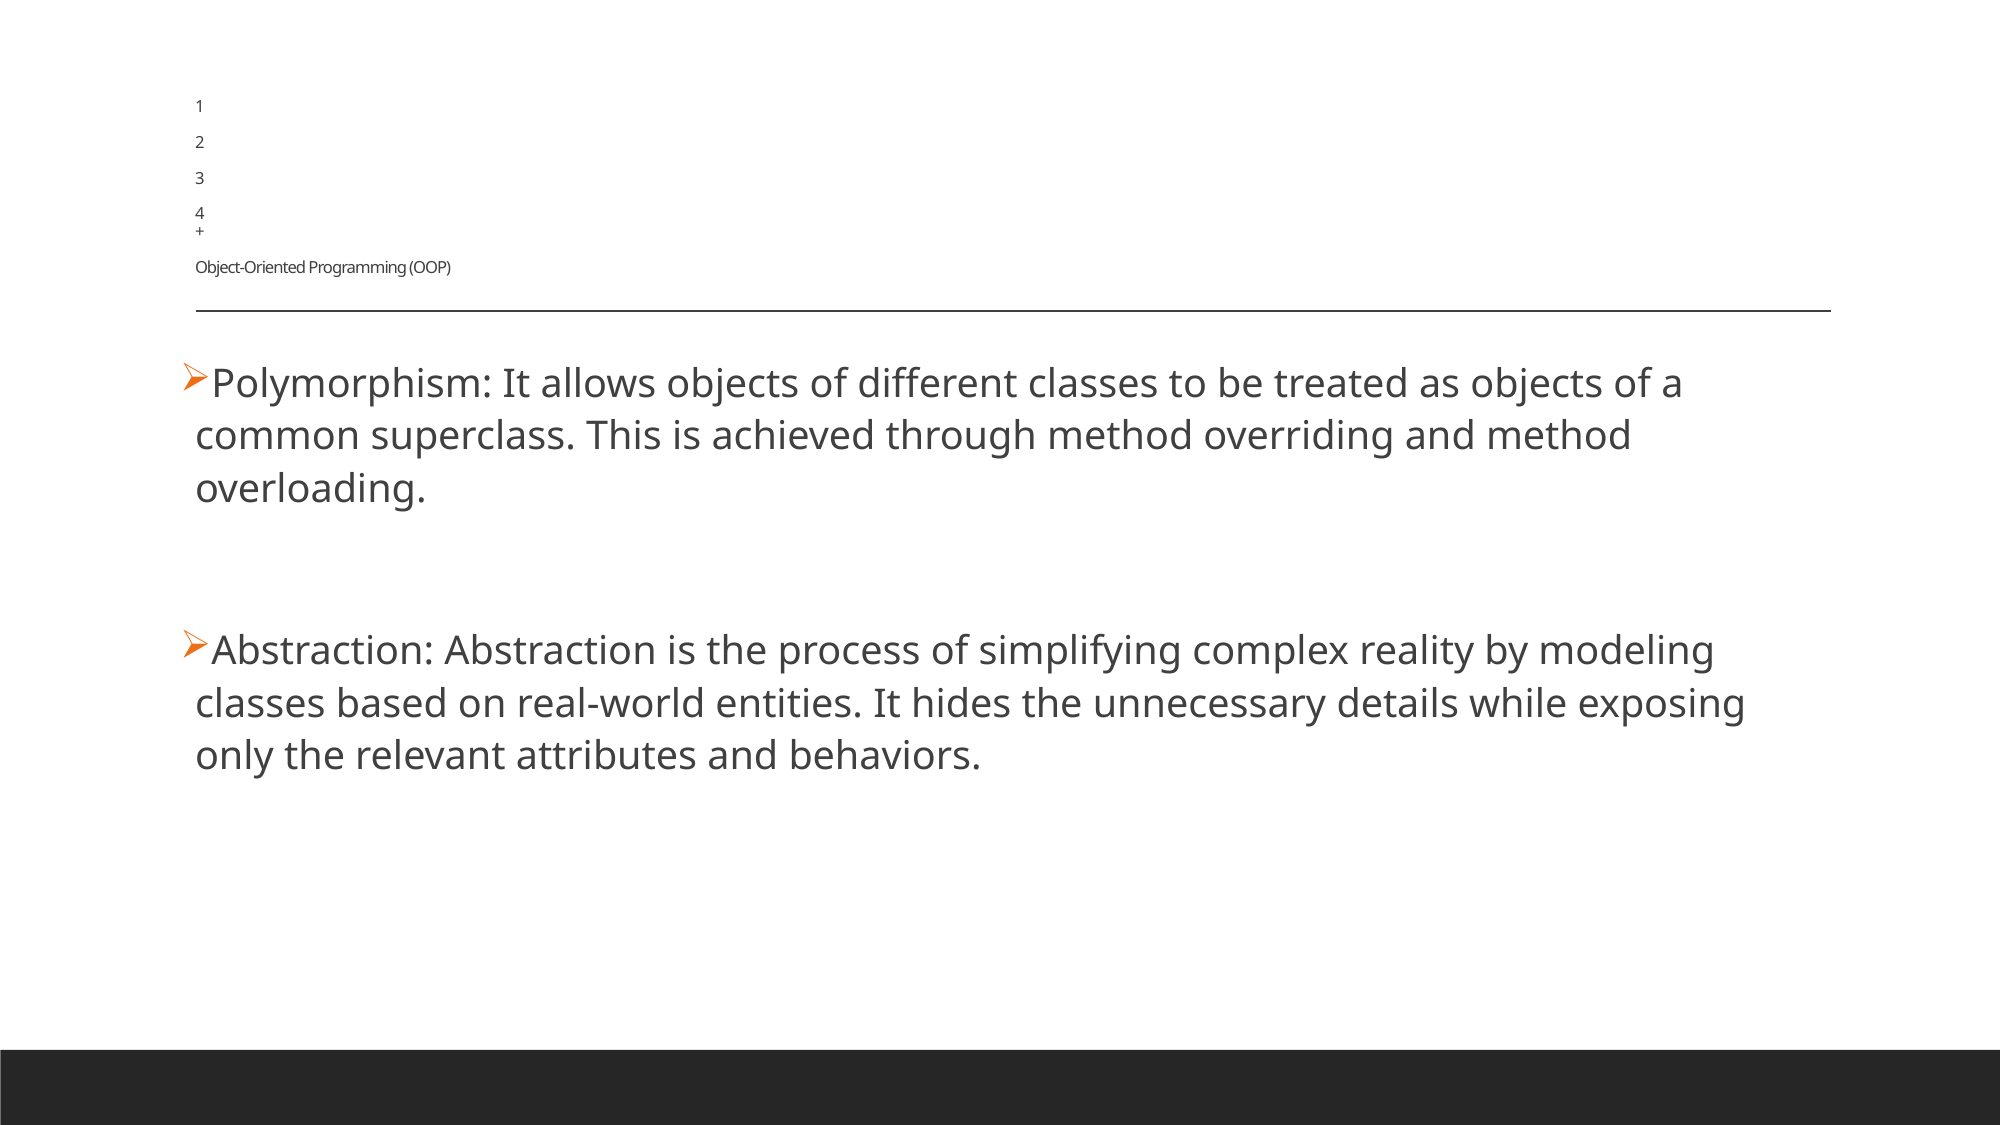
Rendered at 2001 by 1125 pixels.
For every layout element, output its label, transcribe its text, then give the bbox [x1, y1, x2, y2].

list Polymorphism: It allows objects of different classes to be treated as objects of a common superclass. This is achieved through method overriding and method overloading. Abstraction: Abstraction is the process of simplifying complex reality by modeling classes based on real-world entities. It hides the unnecessary details while exposing only the relevant attributes and behaviors. [180, 345, 1830, 963]
title 1 2 3 4 + Object-Oriented Programming (OOP) [180, 47, 1830, 285]
